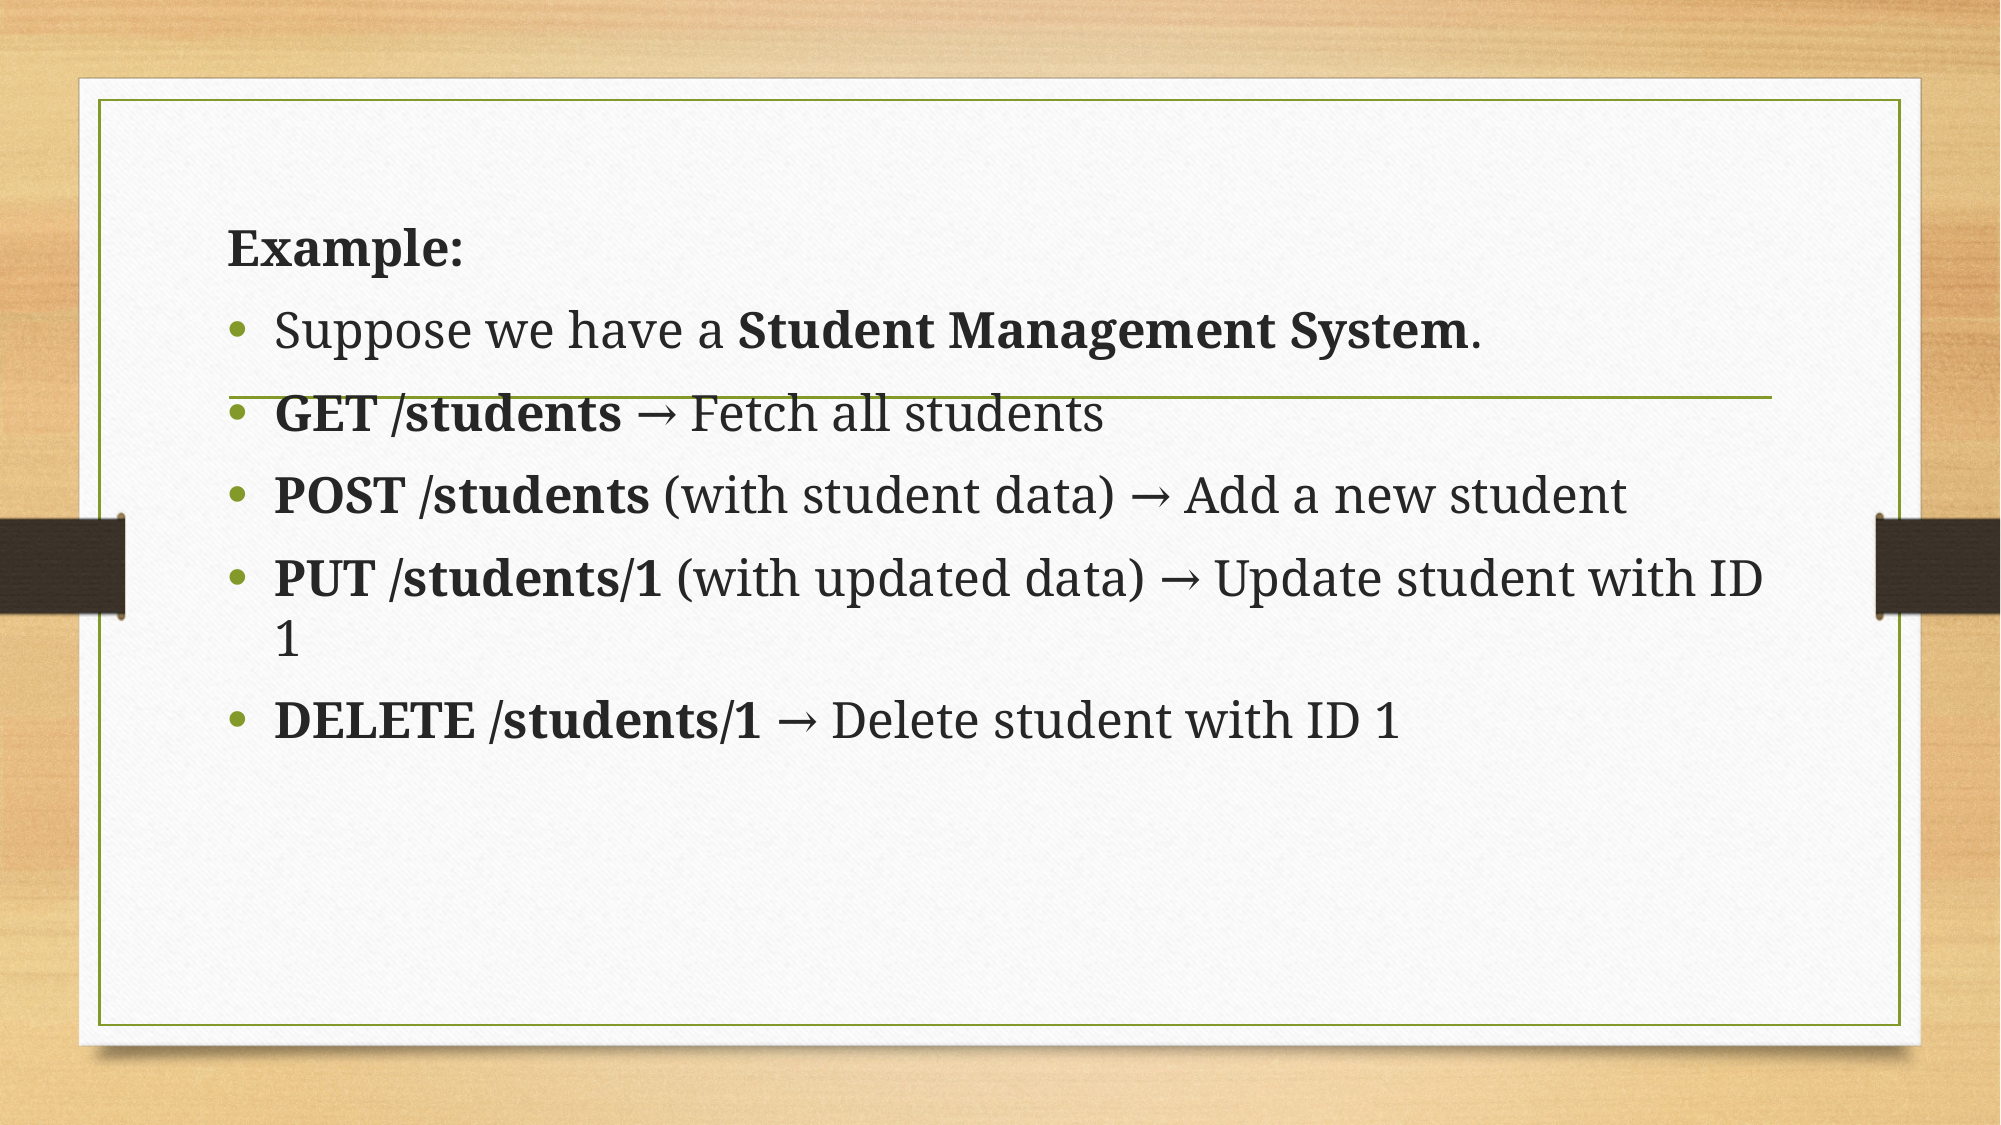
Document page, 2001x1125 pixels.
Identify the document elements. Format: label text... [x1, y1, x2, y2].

list Example: Suppose we have a Student Management System. GET /students → Fetch all students POST /students (with student data) → Add a new student PUT /students/1 (with updated data) → Update student with ID 1 DELETE /students/1 → Delete student with ID 1 [212, 208, 1788, 968]
picture [0, 0, 2001, 1125]
